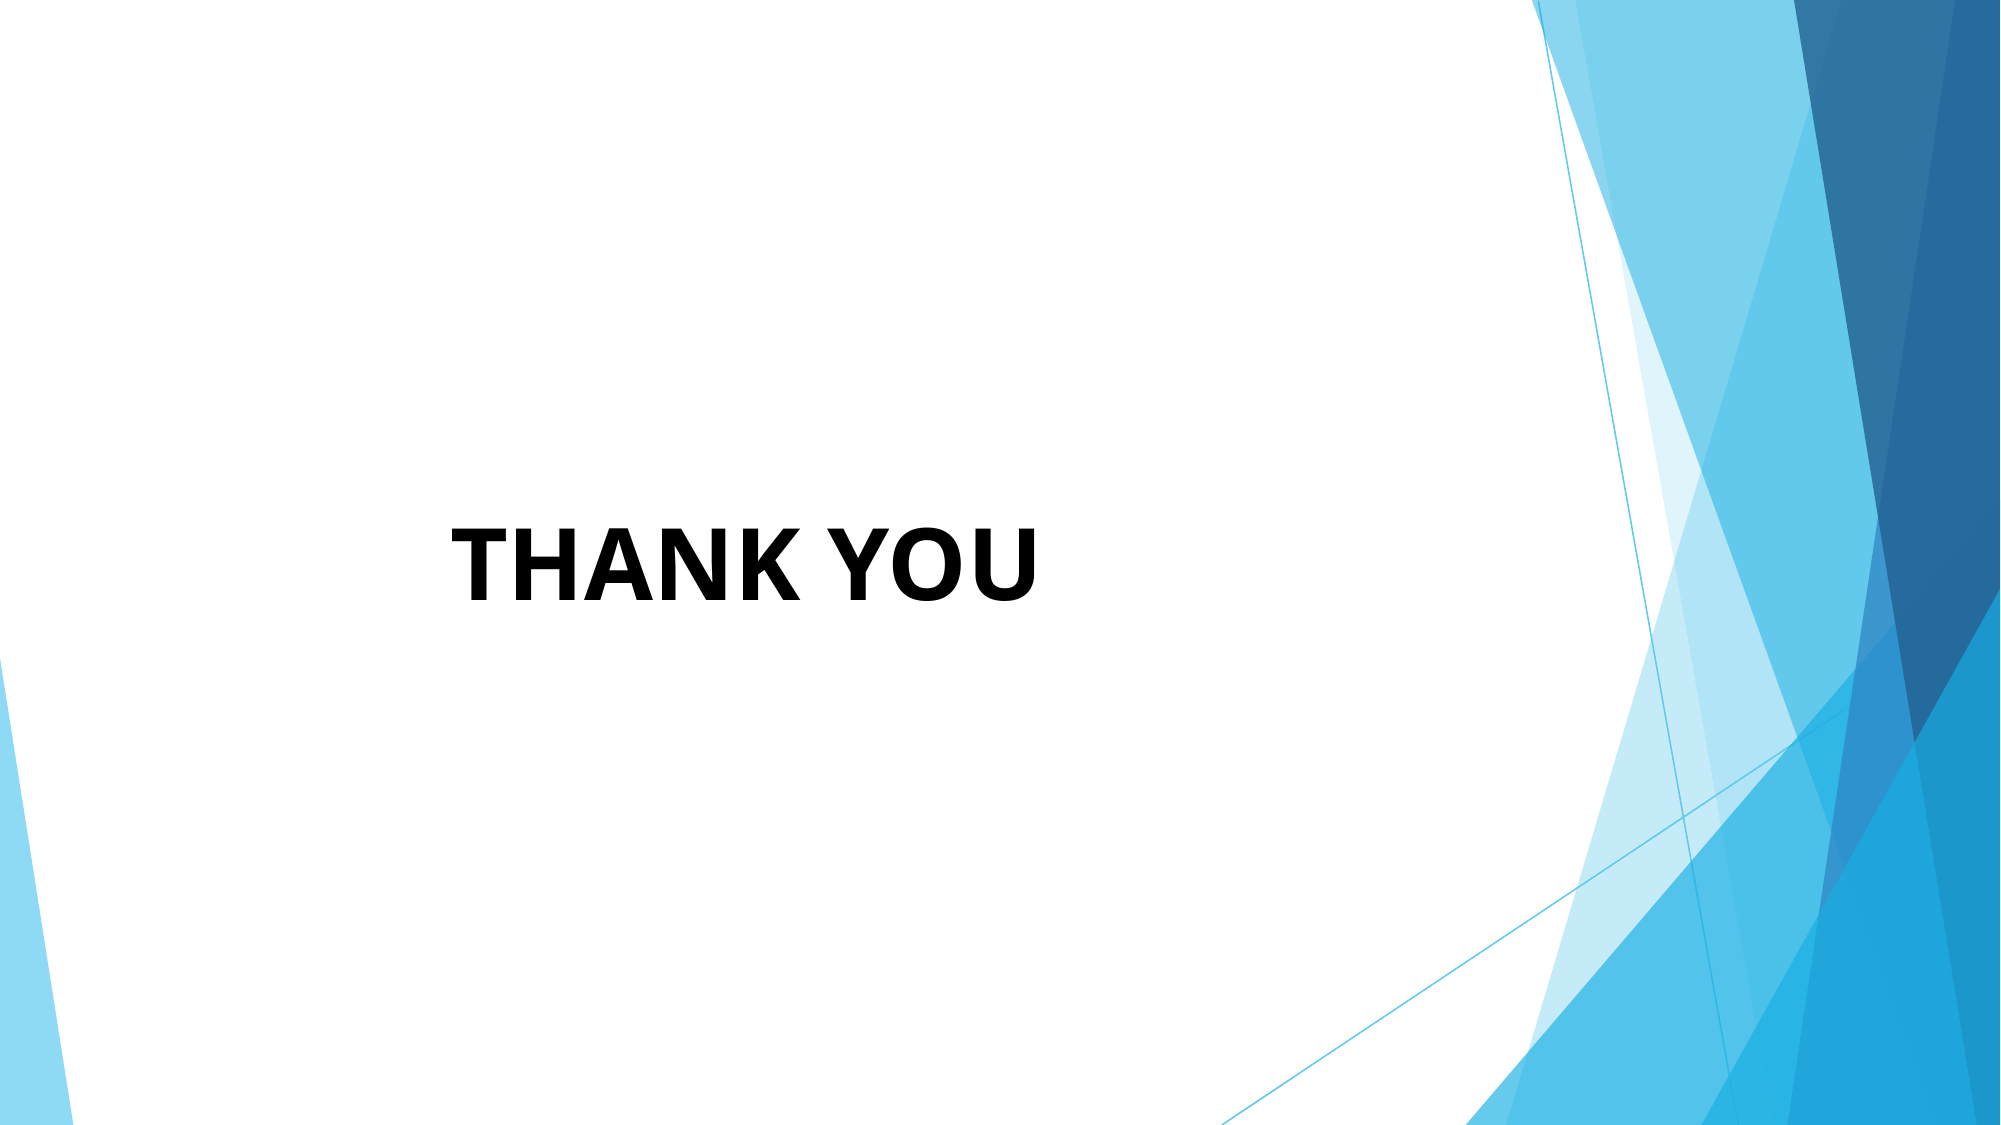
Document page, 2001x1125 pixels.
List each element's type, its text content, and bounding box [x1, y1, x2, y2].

title THANK YOU [450, 500, 2000, 625]
